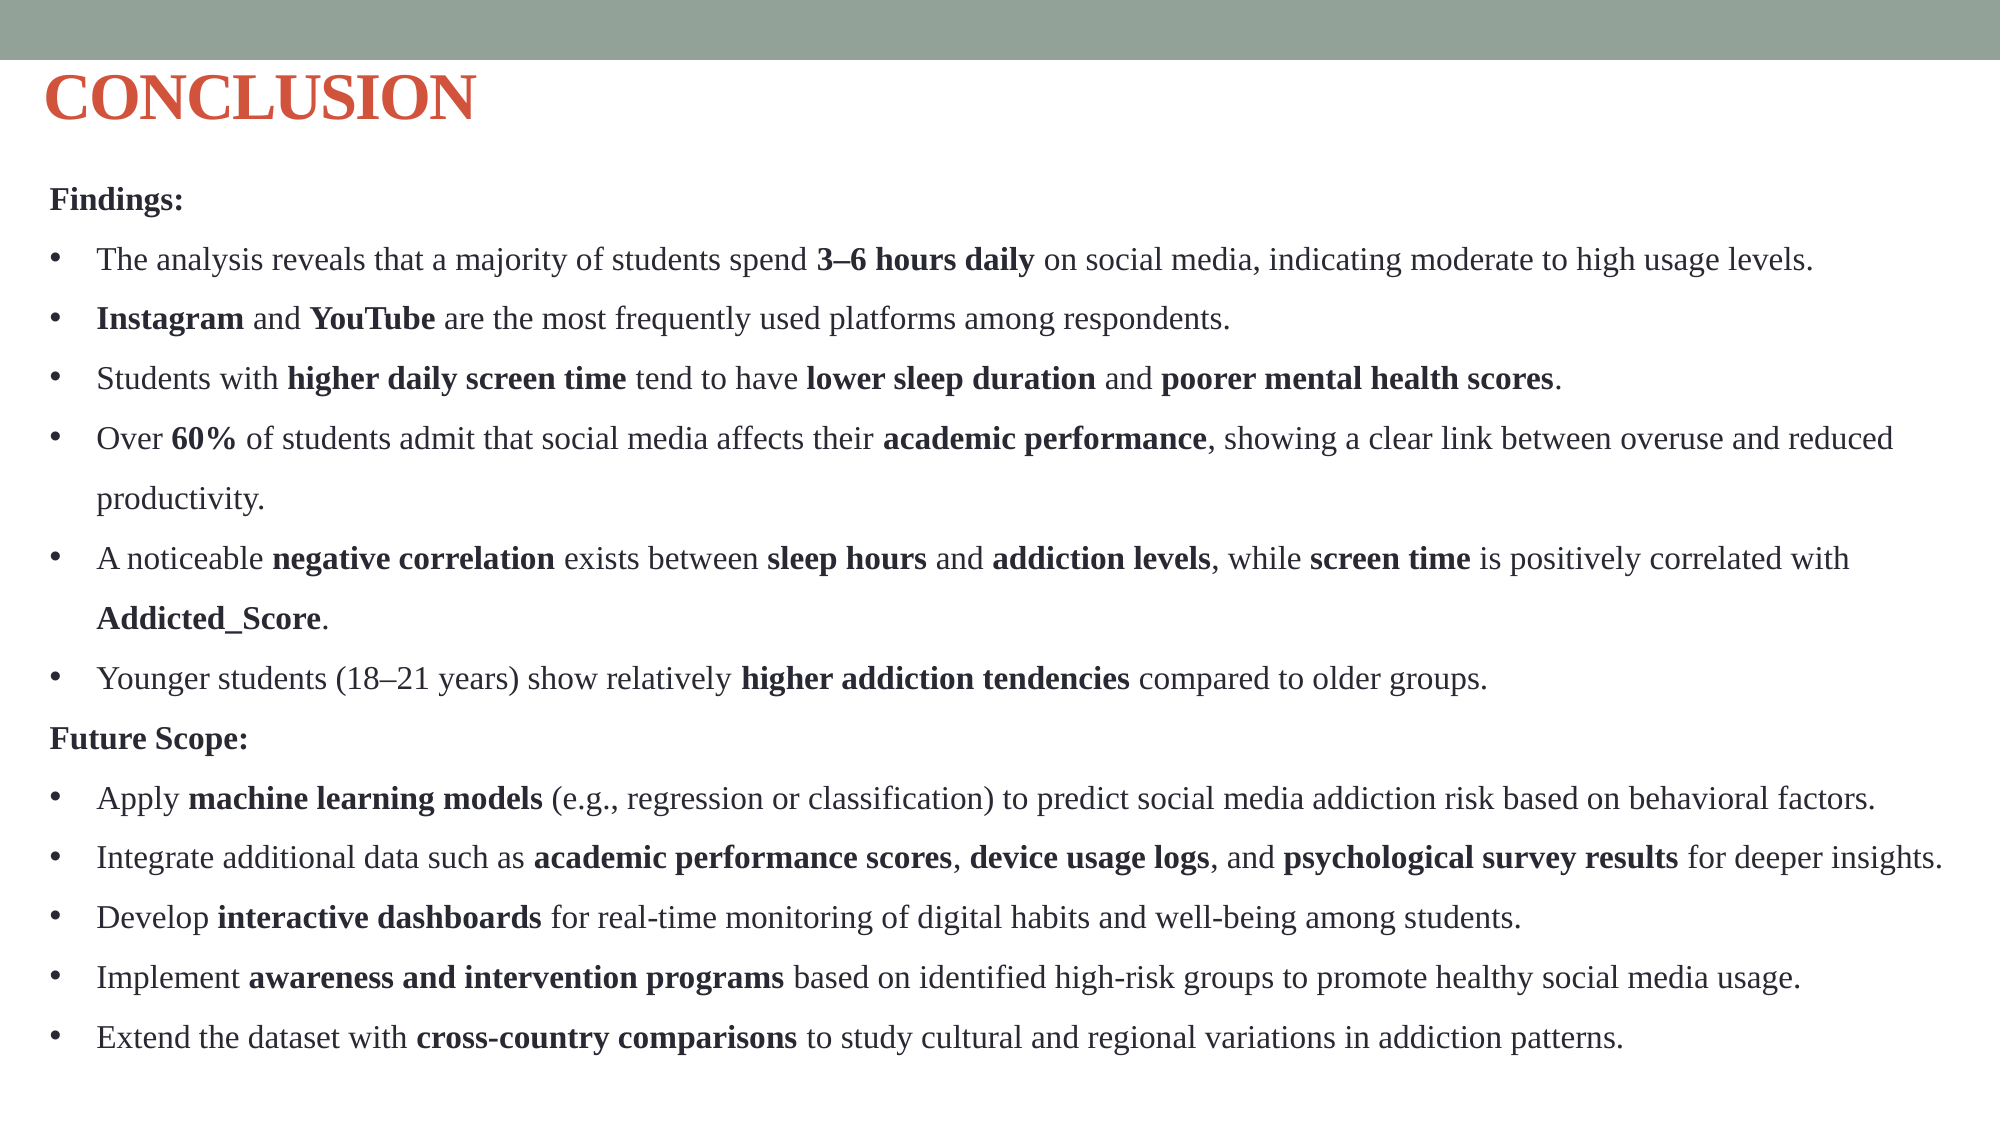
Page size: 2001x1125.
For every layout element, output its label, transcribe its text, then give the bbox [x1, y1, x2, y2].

text_box Findings: The analysis reveals that a majority of students spend 3–6 hours daily on social media, indicating moderate to high usage levels. Instagram and YouTube are the most frequently used platforms among respondents. Students with higher daily screen time tend to have lower sleep duration and poorer mental health scores. Over 60% of students admit that social media affects their academic performance, showing a clear link between overuse and reduced productivity. A noticeable negative correlation exists between sleep hours and addiction levels, while screen time is positively correlated with Addicted_Score. Younger students (18–21 years) show relatively higher addiction tendencies compared to older groups. Future Scope: Apply machine learning models (e.g., regression or classification) to predict social media addiction risk based on behavioral factors. Integrate additional data such as academic performance scores, device usage logs, and psychological survey results for deeper insights. Develop interactive dashboards for real-time monitoring of digital habits and well-being among students. Implement awareness and intervention programs based on identified high-risk groups to promote healthy social media usage. Extend the dataset with cross-country comparisons to study cultural and regional variations in addiction patterns. [34, 149, 1972, 1063]
title CONCLUSION [28, 11, 1903, 174]
